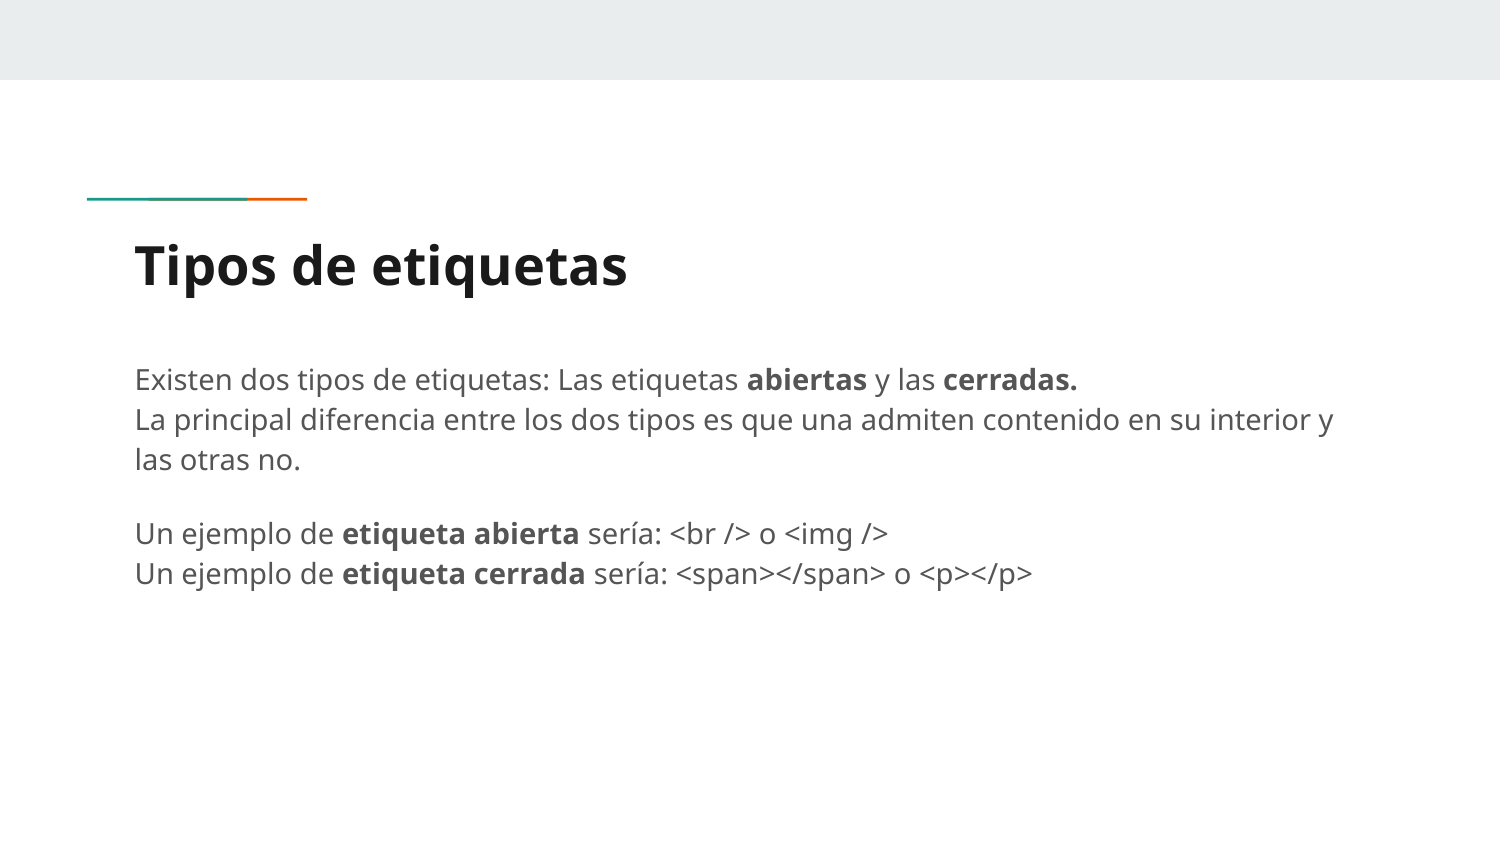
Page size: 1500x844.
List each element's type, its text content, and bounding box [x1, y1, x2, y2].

list Existen dos tipos de etiquetas: Las etiquetas abiertas y las cerradas. La principal diferencia entre los dos tipos es que una admiten contenido en su interior y las otras no. Un ejemplo de etiqueta abierta sería: <br /> o <img /> Un ejemplo de etiqueta cerrada sería: <span></span> o <p></p> [119, 341, 1381, 712]
title Tipos de etiquetas [119, 216, 1381, 305]
